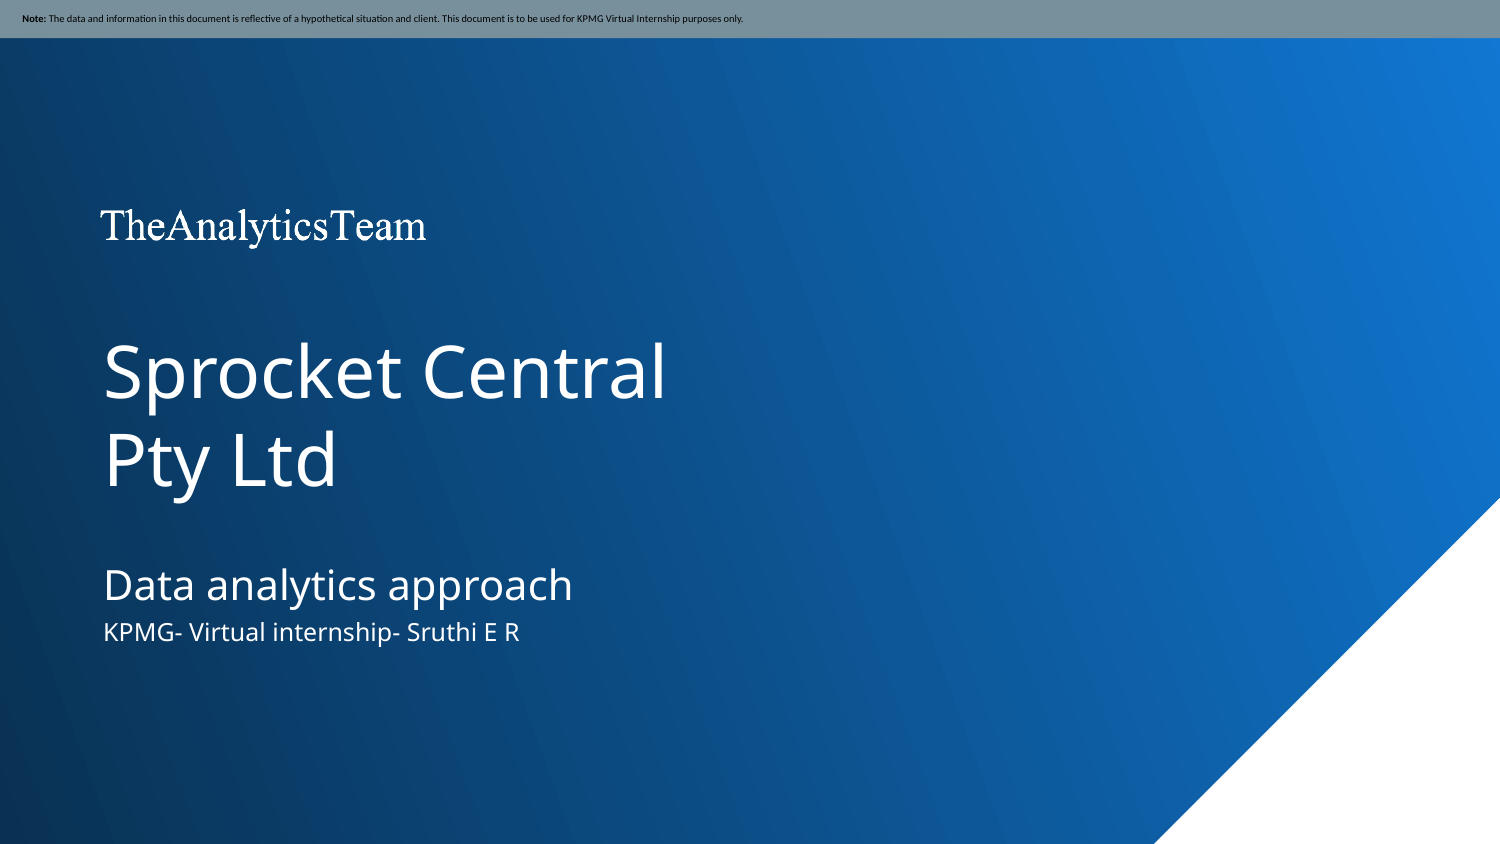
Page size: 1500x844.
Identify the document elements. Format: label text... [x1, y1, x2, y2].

text_box [0, 39, 1500, 844]
text_box Sprocket Central Pty Ltd [88, 310, 737, 516]
text_box KPMG- Virtual internship- Sruthi E R [88, 601, 1114, 662]
picture [100, 208, 427, 249]
text_box Data analytics approach [88, 543, 999, 601]
text_box Note: The data and information in this document is reflective of a hypothetical situation and client. This document is to be used for KPMG Virtual Internship purposes only. [0, 0, 1500, 39]
